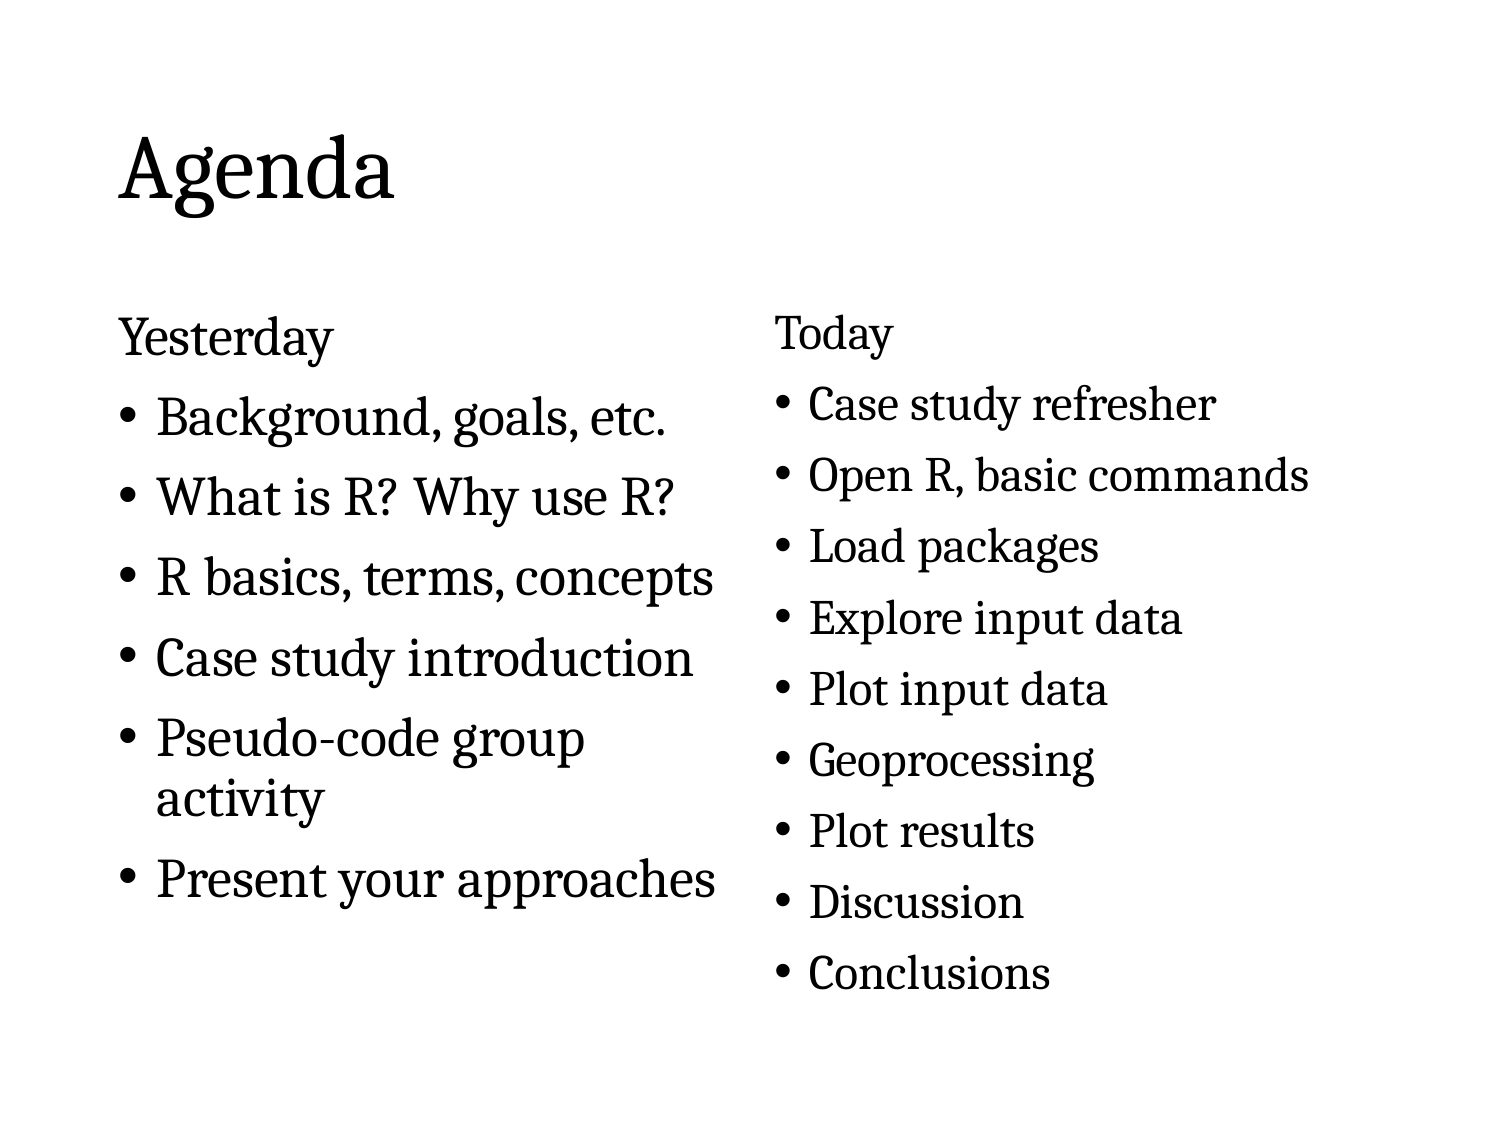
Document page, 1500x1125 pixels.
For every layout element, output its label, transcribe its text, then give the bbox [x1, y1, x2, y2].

title Agenda [103, 59, 1397, 278]
list Today Case study refresher Open R, basic commands Load packages Explore input data Plot input data Geoprocessing Plot results Discussion Conclusions [759, 299, 1397, 1014]
list Yesterday Background, goals, etc. What is R? Why use R? R basics, terms, concepts Case study introduction Pseudo-code group activity Present your approaches [103, 299, 741, 1014]
